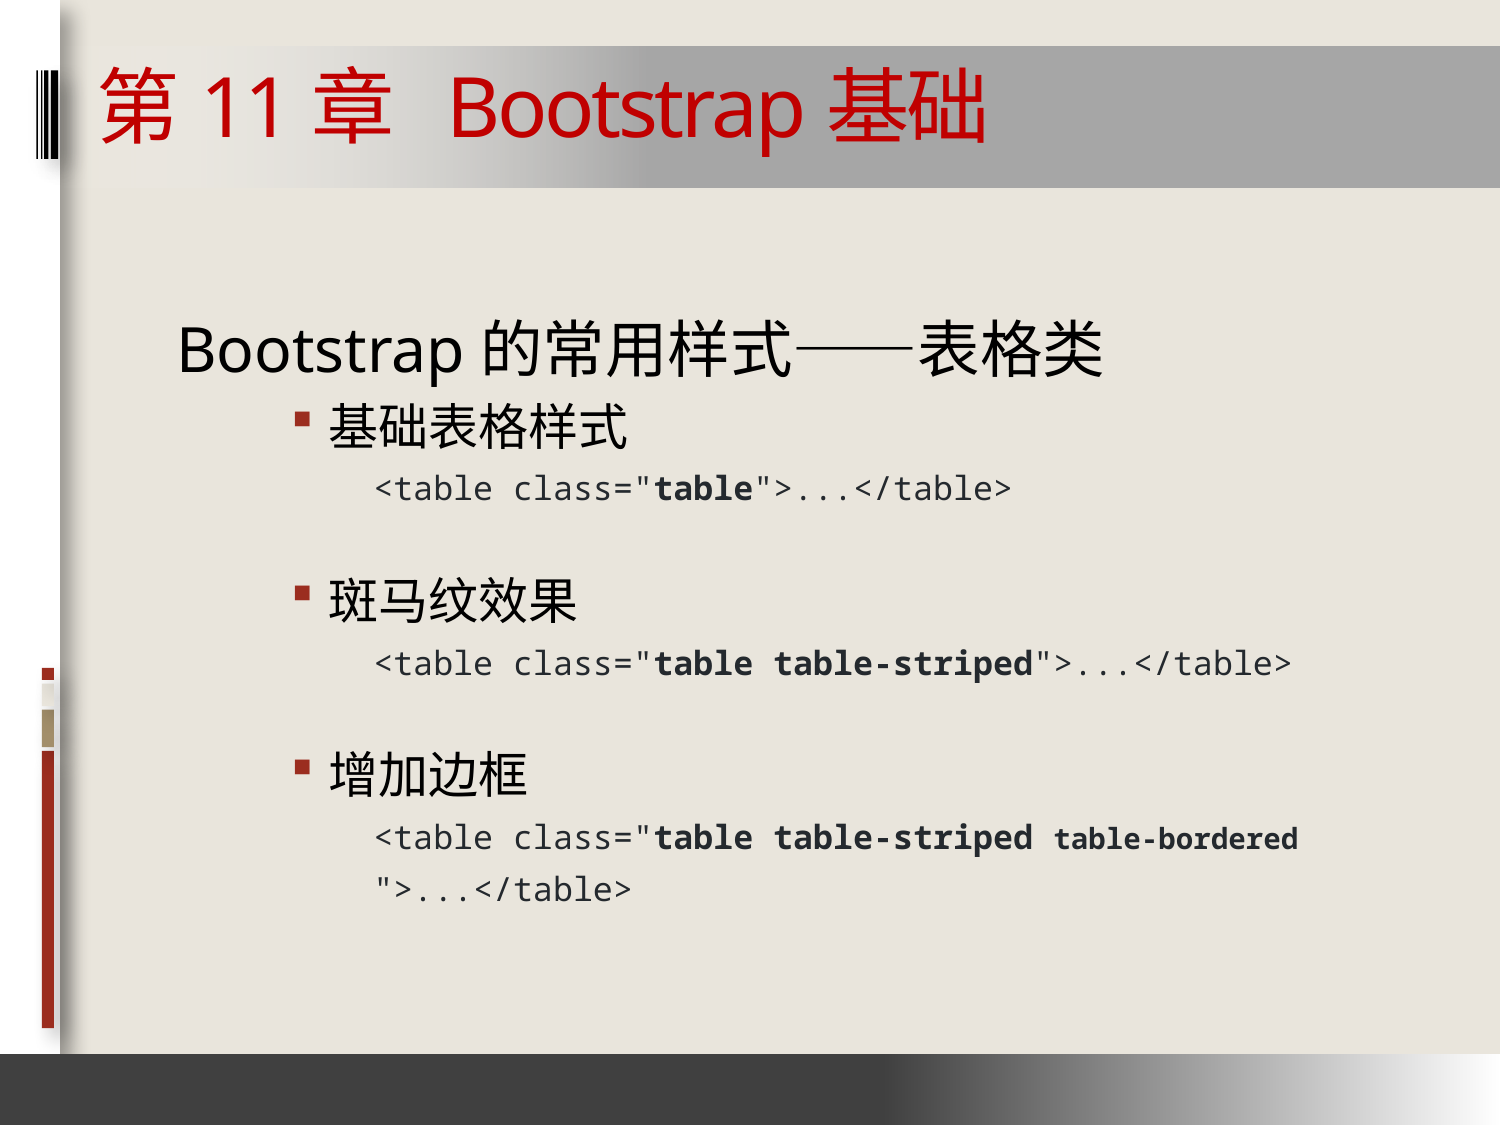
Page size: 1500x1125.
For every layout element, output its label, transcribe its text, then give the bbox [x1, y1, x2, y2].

list Bootstrap的常用样式——表格类 基础表格样式 <table class="table">...</table> 斑马纹效果 <table class="table table-striped">...</table> 增加边框 <table class="table table-striped table-bordered ">...</table> [150, 292, 1425, 1043]
title 第11章 Bootstrap基础 [82, 46, 1357, 163]
